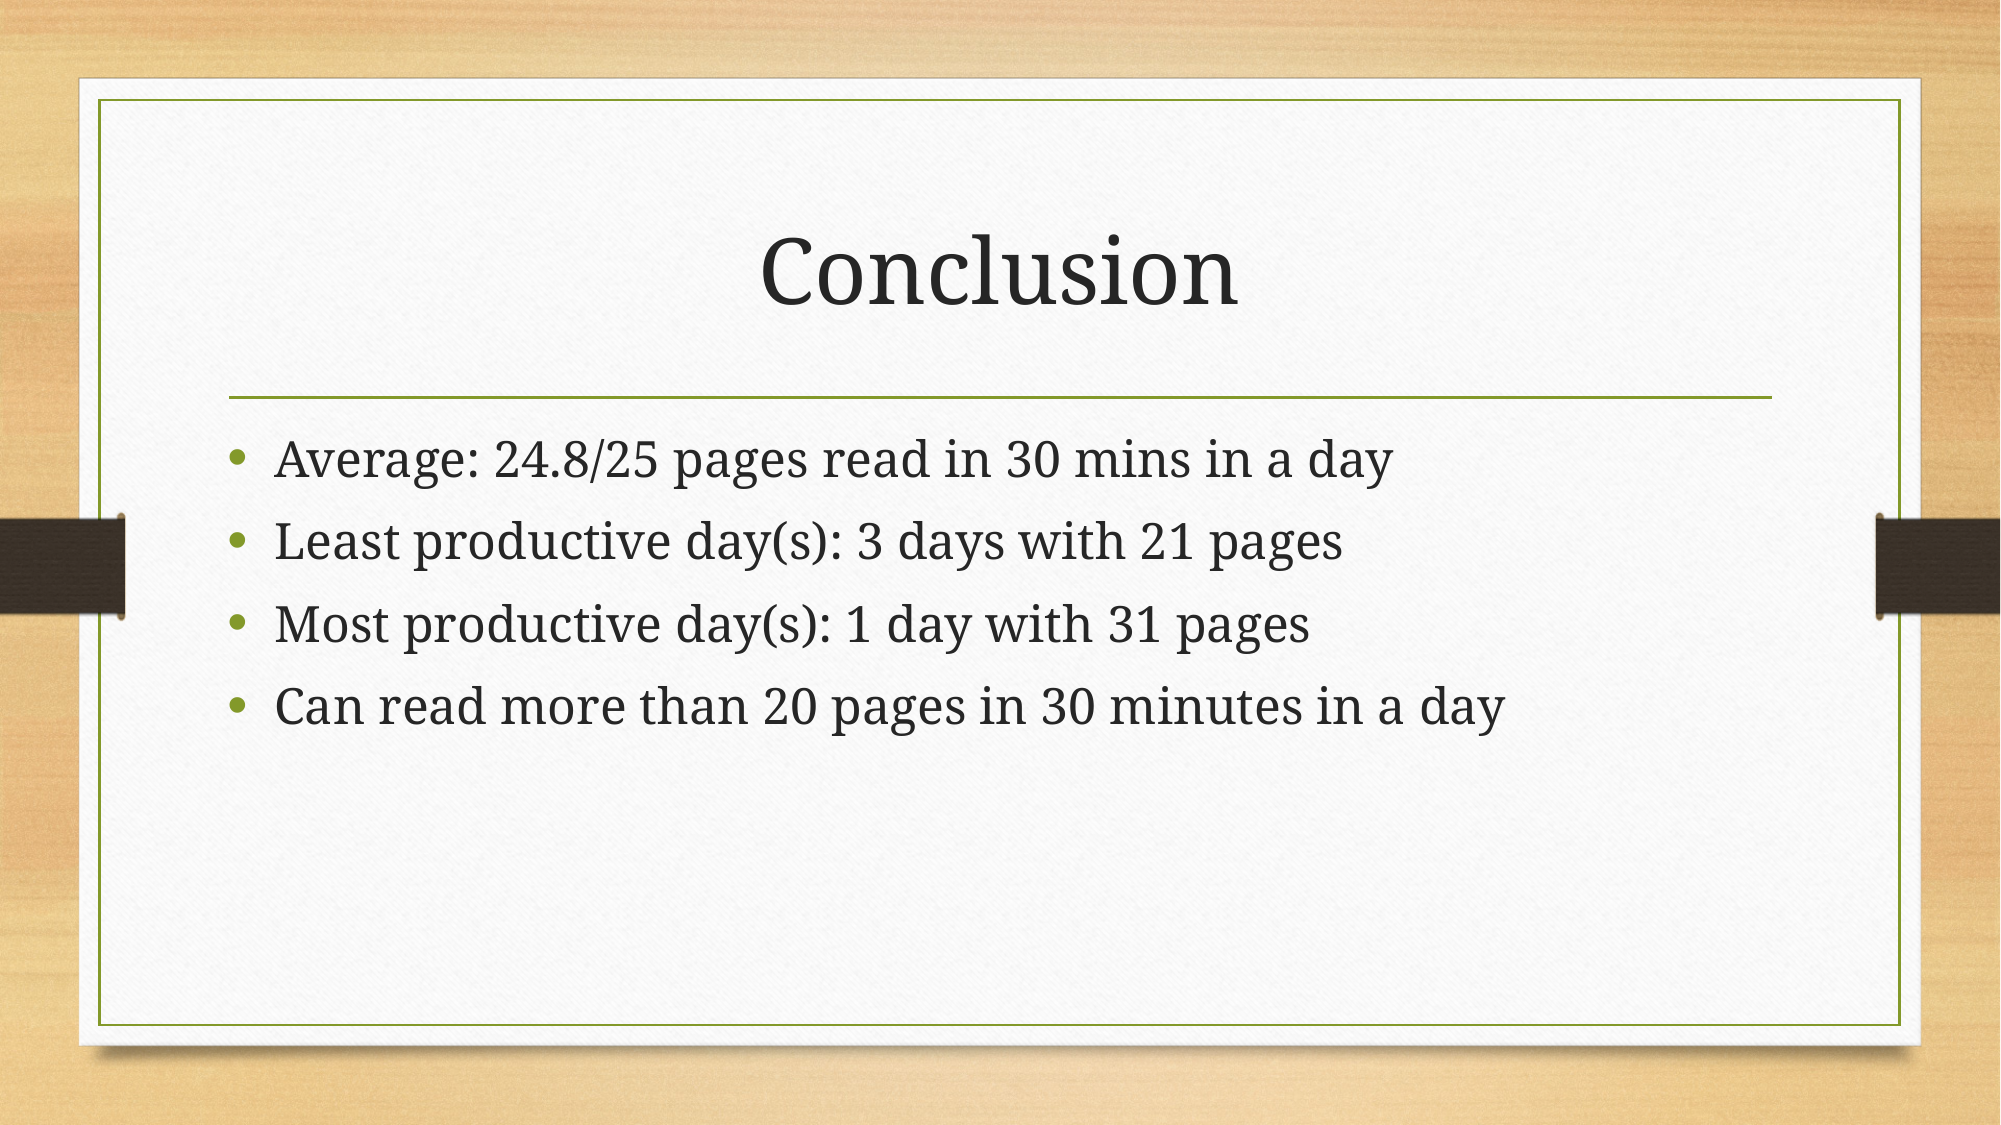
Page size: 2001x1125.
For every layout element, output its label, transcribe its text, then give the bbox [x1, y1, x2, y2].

title Conclusion [212, 161, 1788, 375]
list Average: 24.8/25 pages read in 30 mins in a day Least productive day(s): 3 days with 21 pages Most productive day(s): 1 day with 31 pages Can read more than 20 pages in 30 minutes in a day [212, 419, 1788, 964]
picture [0, 0, 2001, 1125]
